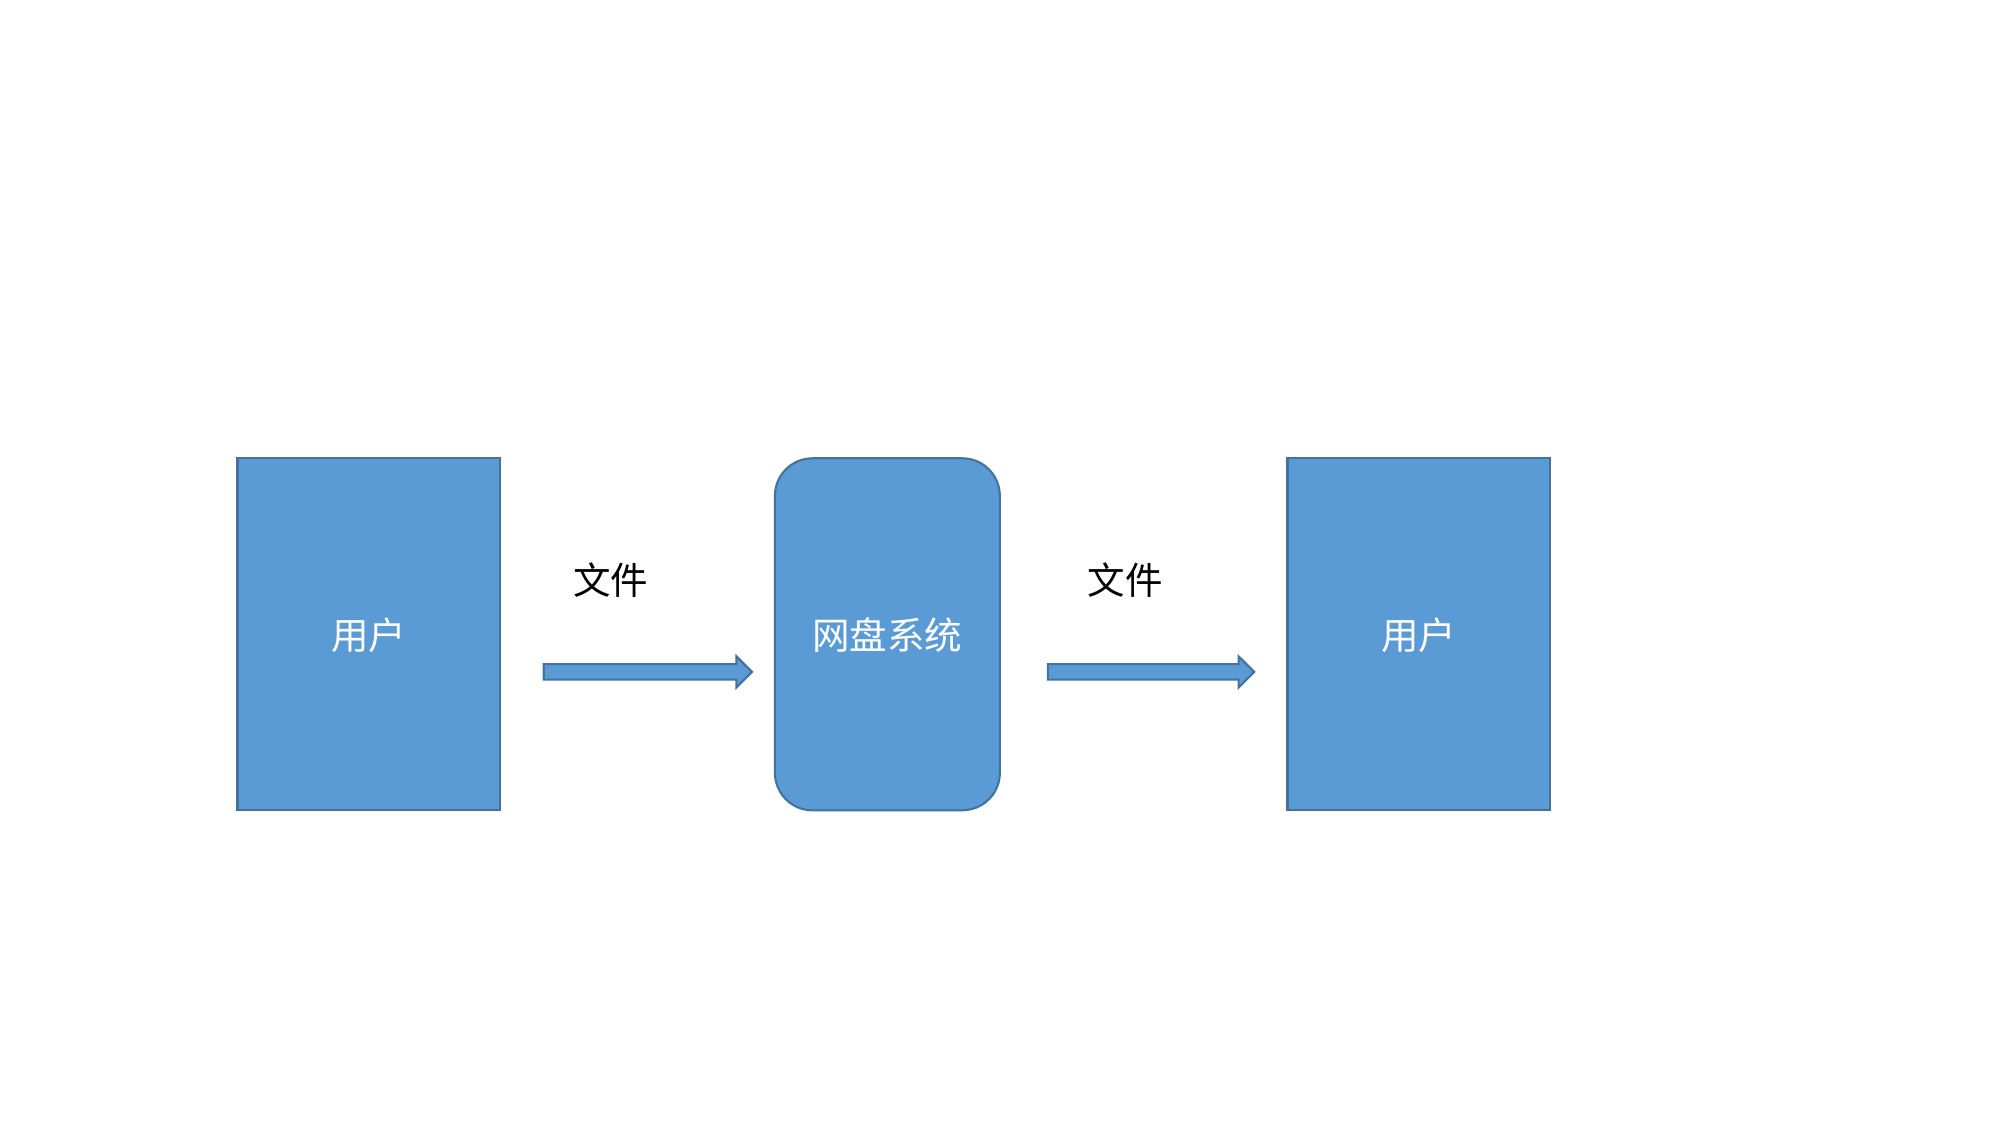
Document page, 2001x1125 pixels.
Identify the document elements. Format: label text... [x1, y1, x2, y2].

text_box 网盘系统 [773, 457, 1001, 812]
text_box [1046, 653, 1256, 691]
text_box [542, 653, 754, 691]
text_box 用户 [1286, 457, 1551, 811]
text_box 用户 [236, 457, 501, 811]
text_box 文件 [558, 549, 705, 610]
text_box 文件 [1072, 549, 1203, 610]
